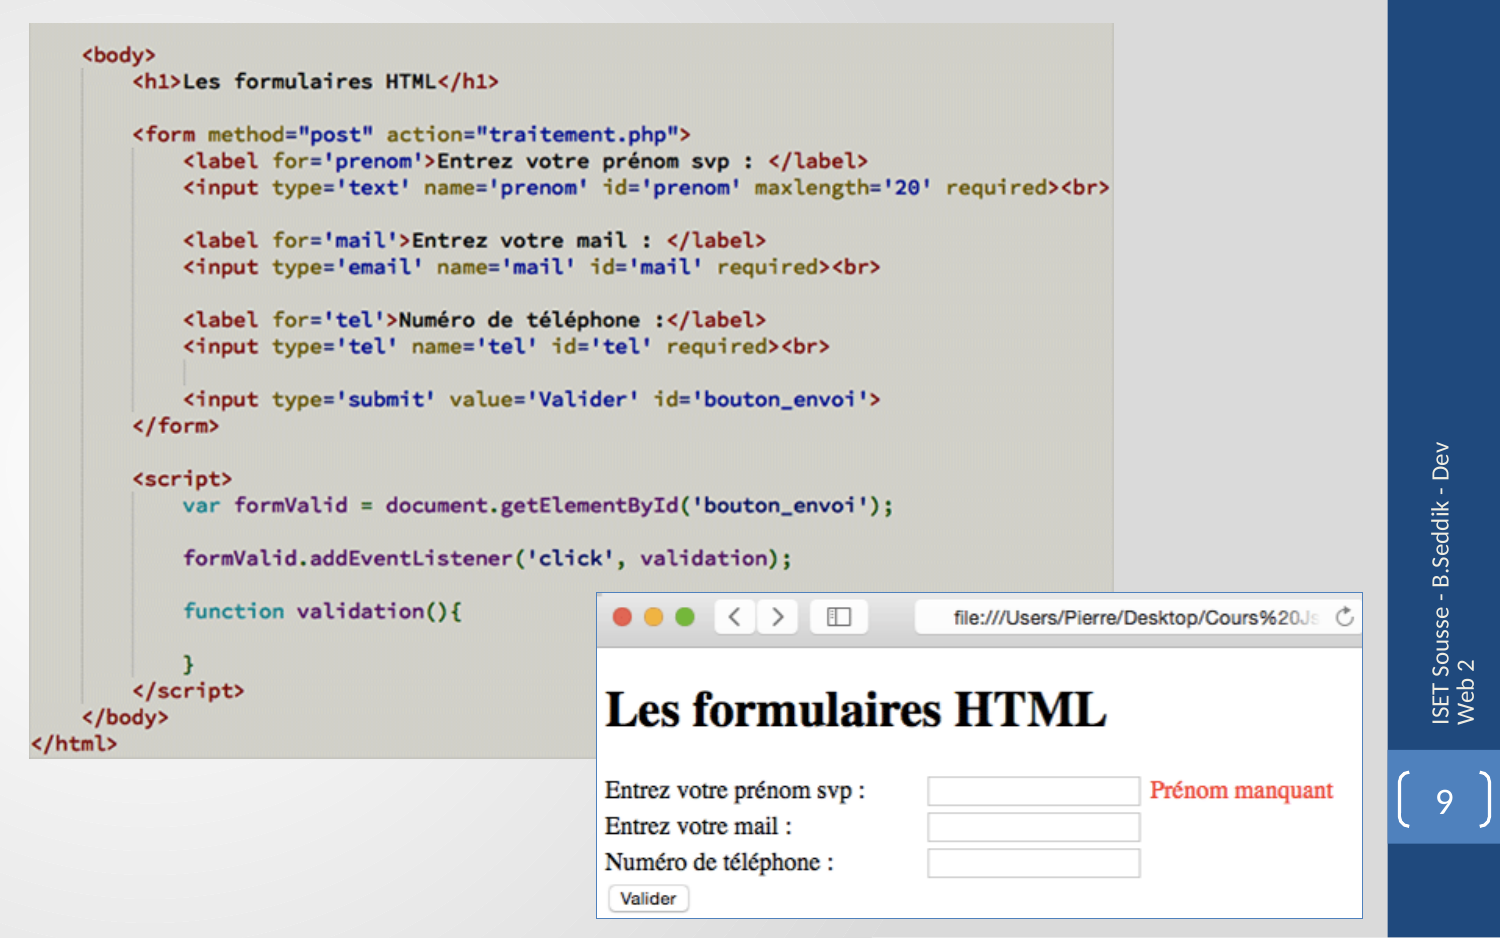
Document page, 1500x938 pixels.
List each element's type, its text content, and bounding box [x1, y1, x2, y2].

footer ISET Sousse - B.Seddik - Dev Web 2 [1408, 416, 1469, 741]
slide_number 9 [1397, 770, 1492, 828]
picture [28, 22, 1364, 920]
